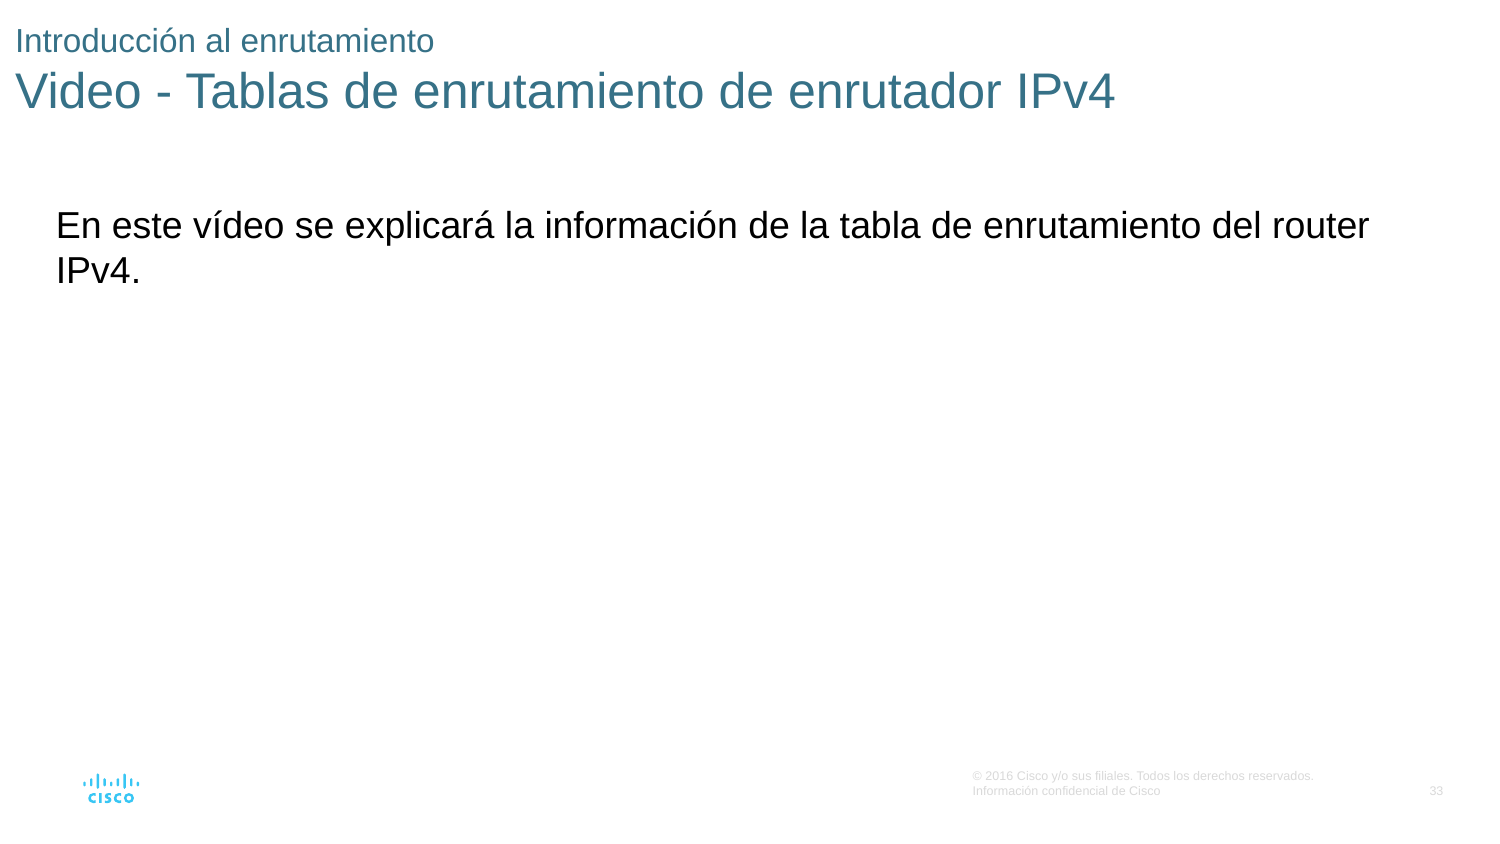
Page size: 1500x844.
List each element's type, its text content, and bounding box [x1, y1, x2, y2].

title Introducción al enrutamiento Video - Tablas de enrutamiento de enrutador IPv4 [0, 6, 1500, 131]
list En este vídeo se explicará la información de la tabla de enrutamiento del router IPv4. [40, 131, 1424, 639]
